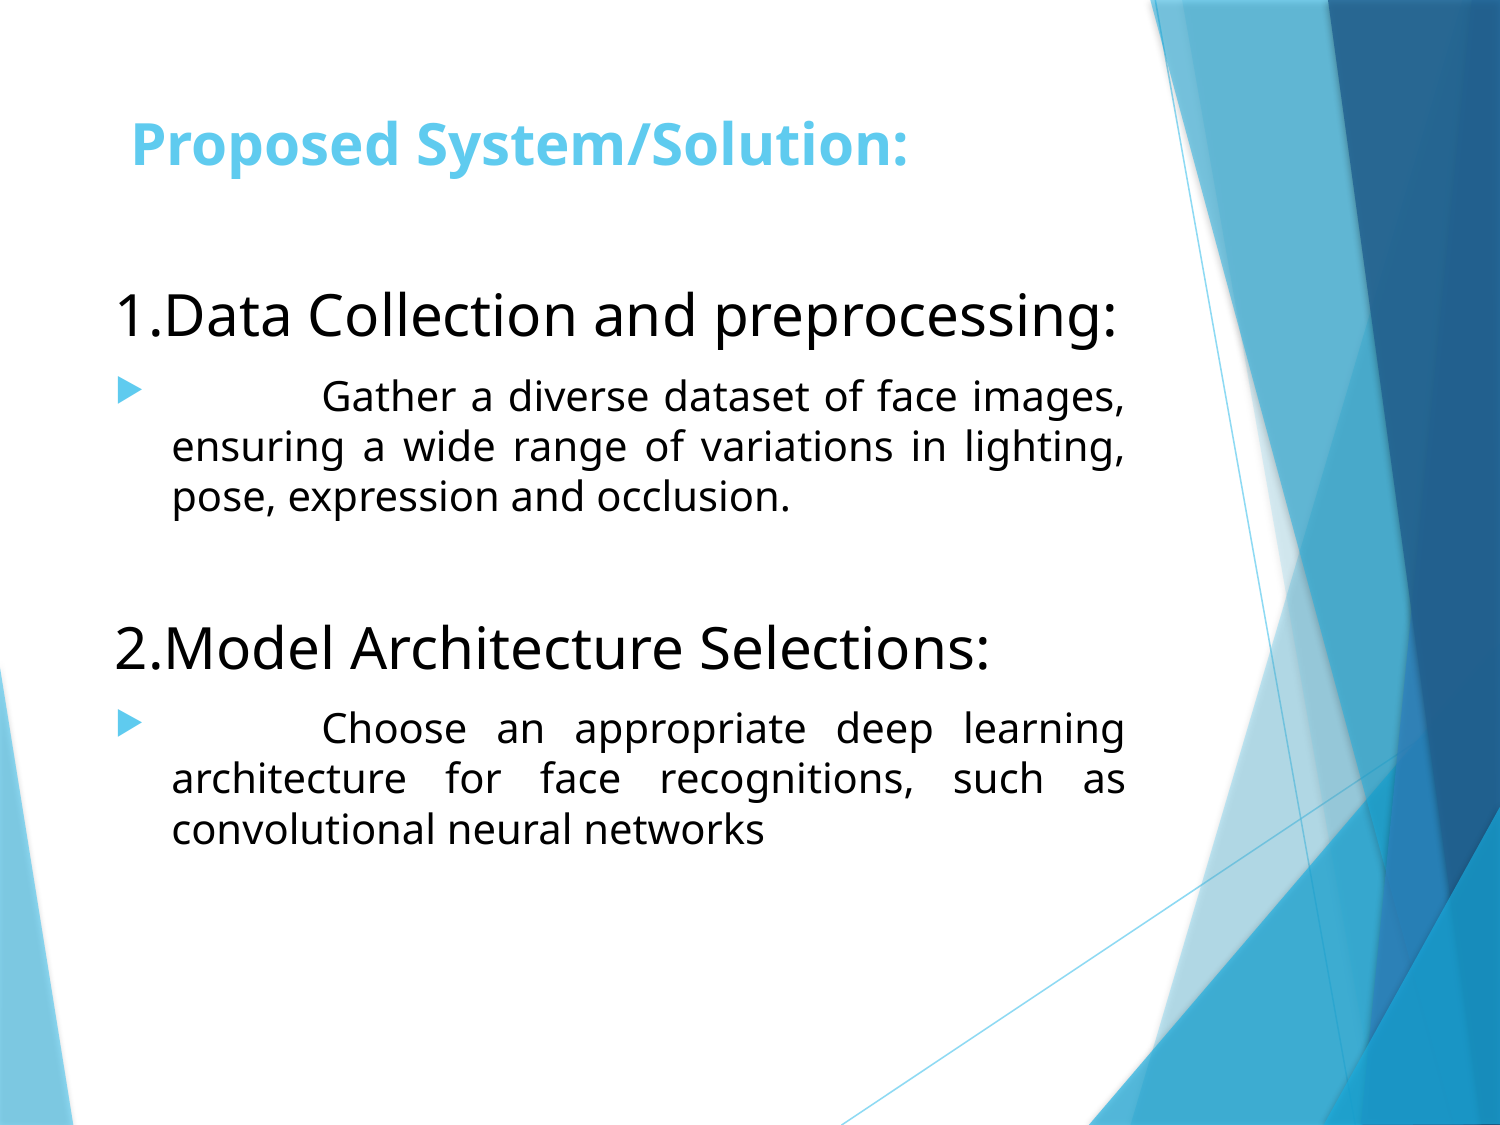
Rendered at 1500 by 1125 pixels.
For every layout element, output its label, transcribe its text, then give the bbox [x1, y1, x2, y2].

title Proposed System/Solution: [99, 99, 1142, 271]
list 1.Data Collection and preprocessing: Gather a diverse dataset of face images, ensuring a wide range of variations in lighting, pose, expression and occlusion. 2.Model Architecture Selections: Choose an appropriate deep learning architecture for face recognitions, such as convolutional neural networks [99, 271, 1142, 991]
